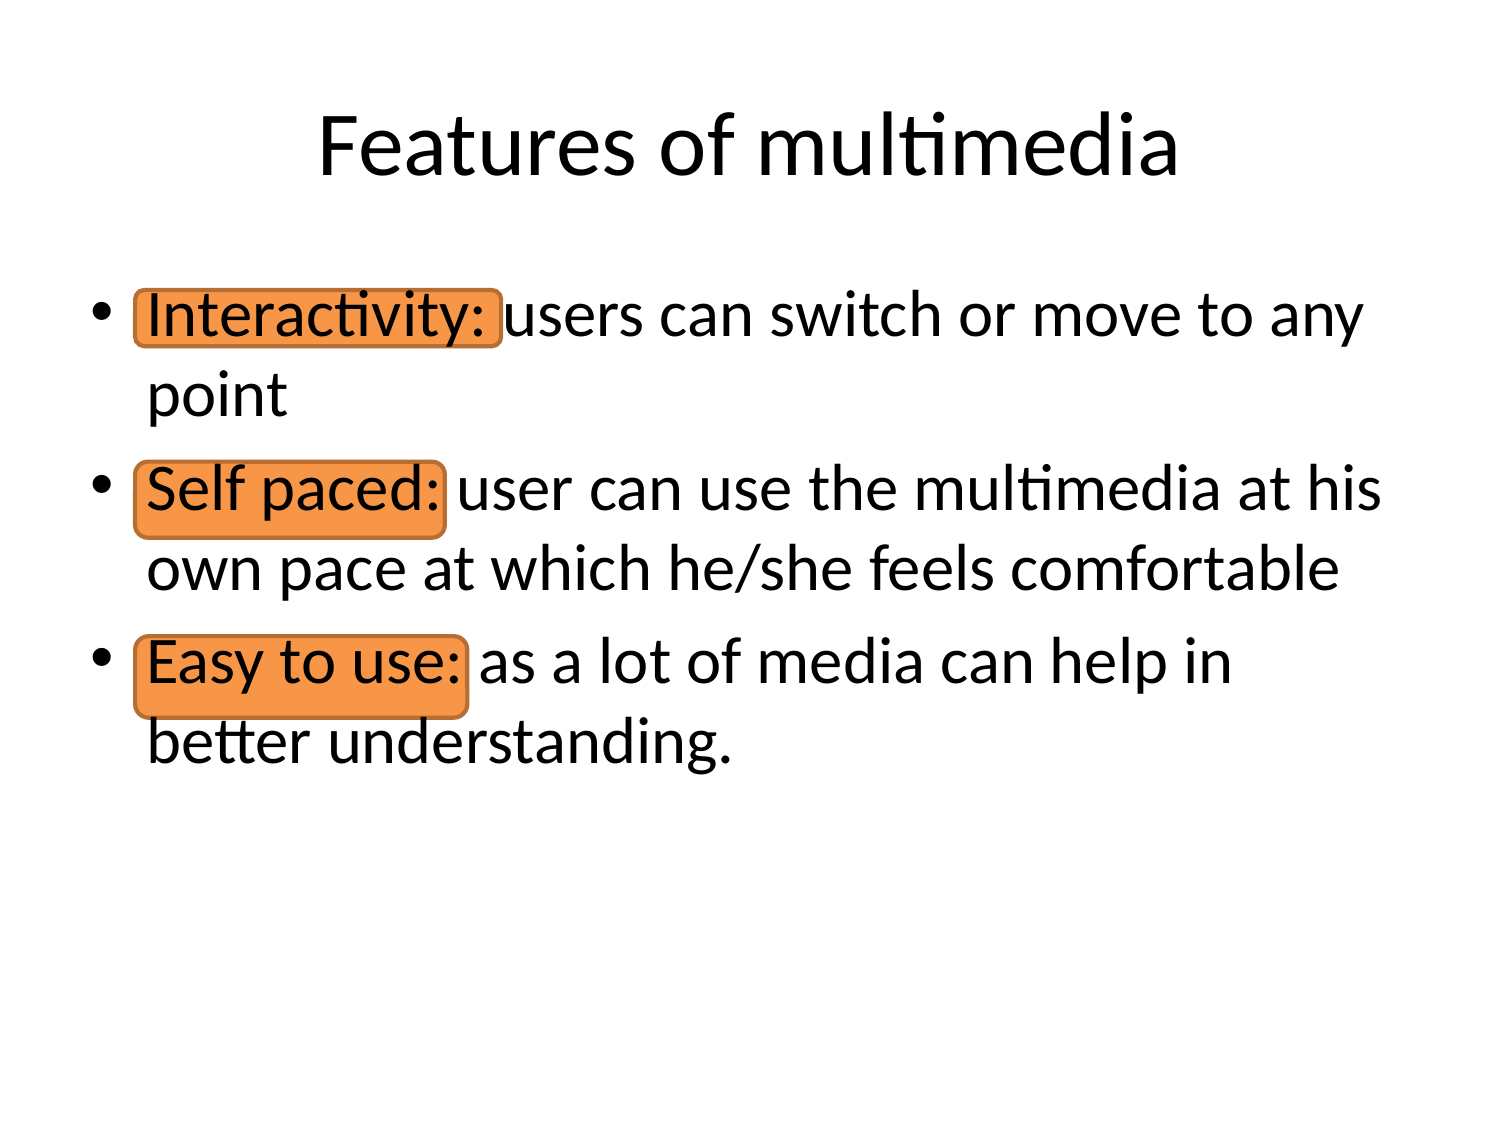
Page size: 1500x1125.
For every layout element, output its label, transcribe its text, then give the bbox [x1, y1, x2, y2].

title Features of multimedia [75, 45, 1425, 233]
list Interactivity: users can switch or move to any point Self paced: user can use the multimedia at his own pace at which he/she feels comfortable Easy to use: as a lot of media can help in better understanding. [75, 262, 1425, 1005]
